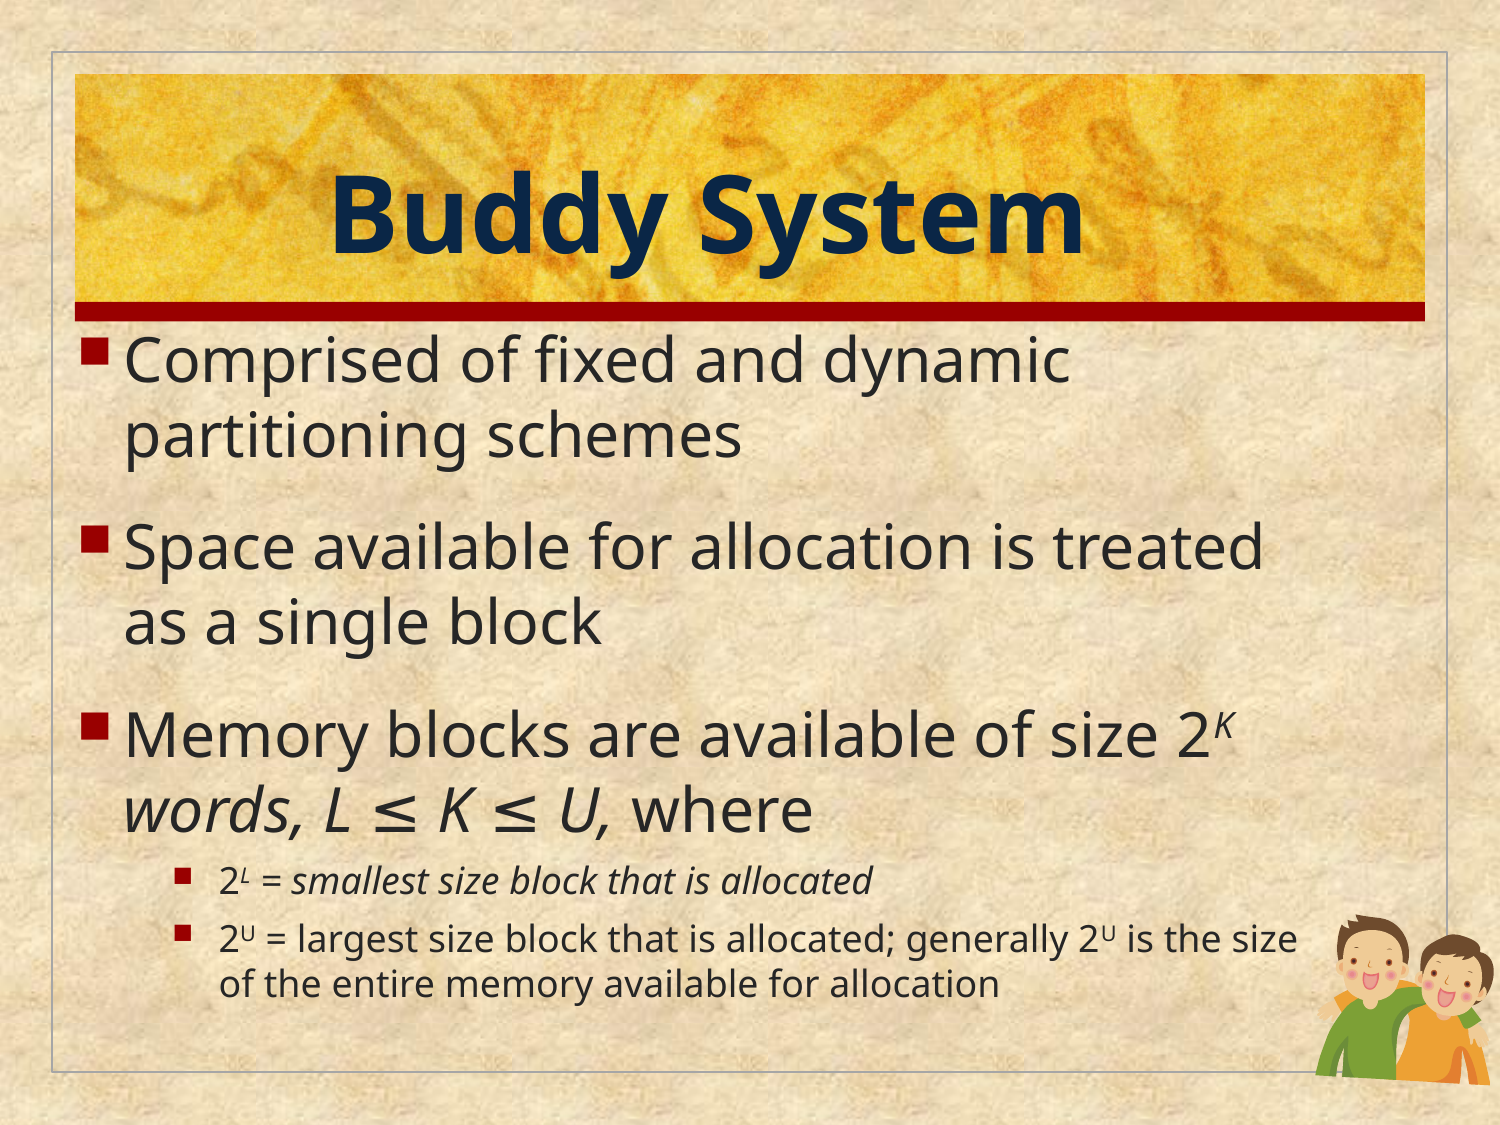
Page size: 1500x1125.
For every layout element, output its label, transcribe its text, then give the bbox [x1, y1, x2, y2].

list Comprised of fixed and dynamic partitioning schemes Space available for allocation is treated as a single block Memory blocks are available of size 2K words, L ≤ K ≤ U, where 2L = smallest size block that is allocated 2U = largest size block that is allocated; generally 2U is the size of the entire memory available for allocation [62, 312, 1338, 1125]
picture [0, 0, 1500, 1125]
title Buddy System [300, 62, 1105, 275]
